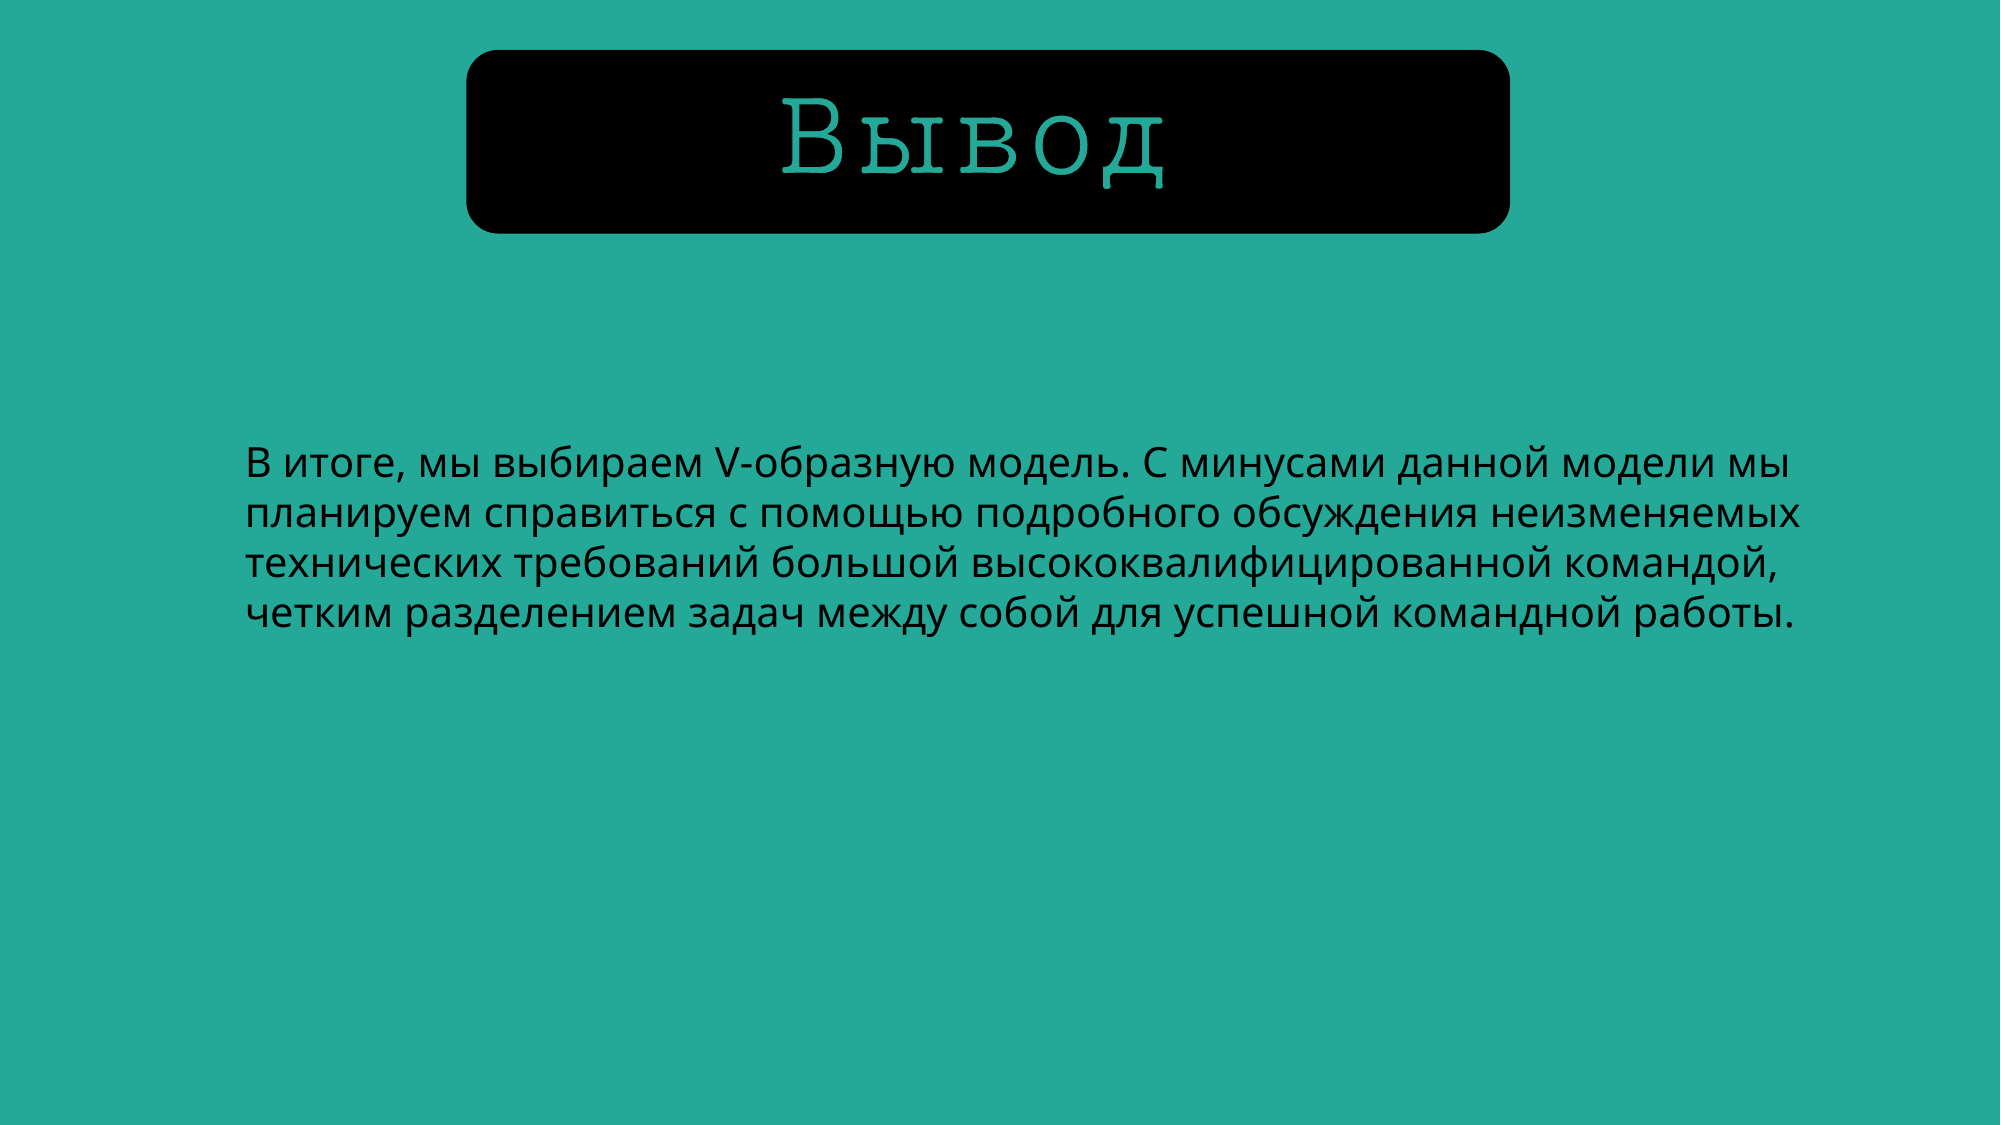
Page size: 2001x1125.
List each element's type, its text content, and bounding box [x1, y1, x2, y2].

text_box [466, 49, 1511, 234]
text_box В итоге, мы выбираем V-образную модель. С минусами данной модели мы планируем справиться с помощью подробного обсуждения неизменяемых технических требований большой высококвалифицированной командой, четким разделением задач между собой для успешной командной работы. [230, 428, 1869, 644]
